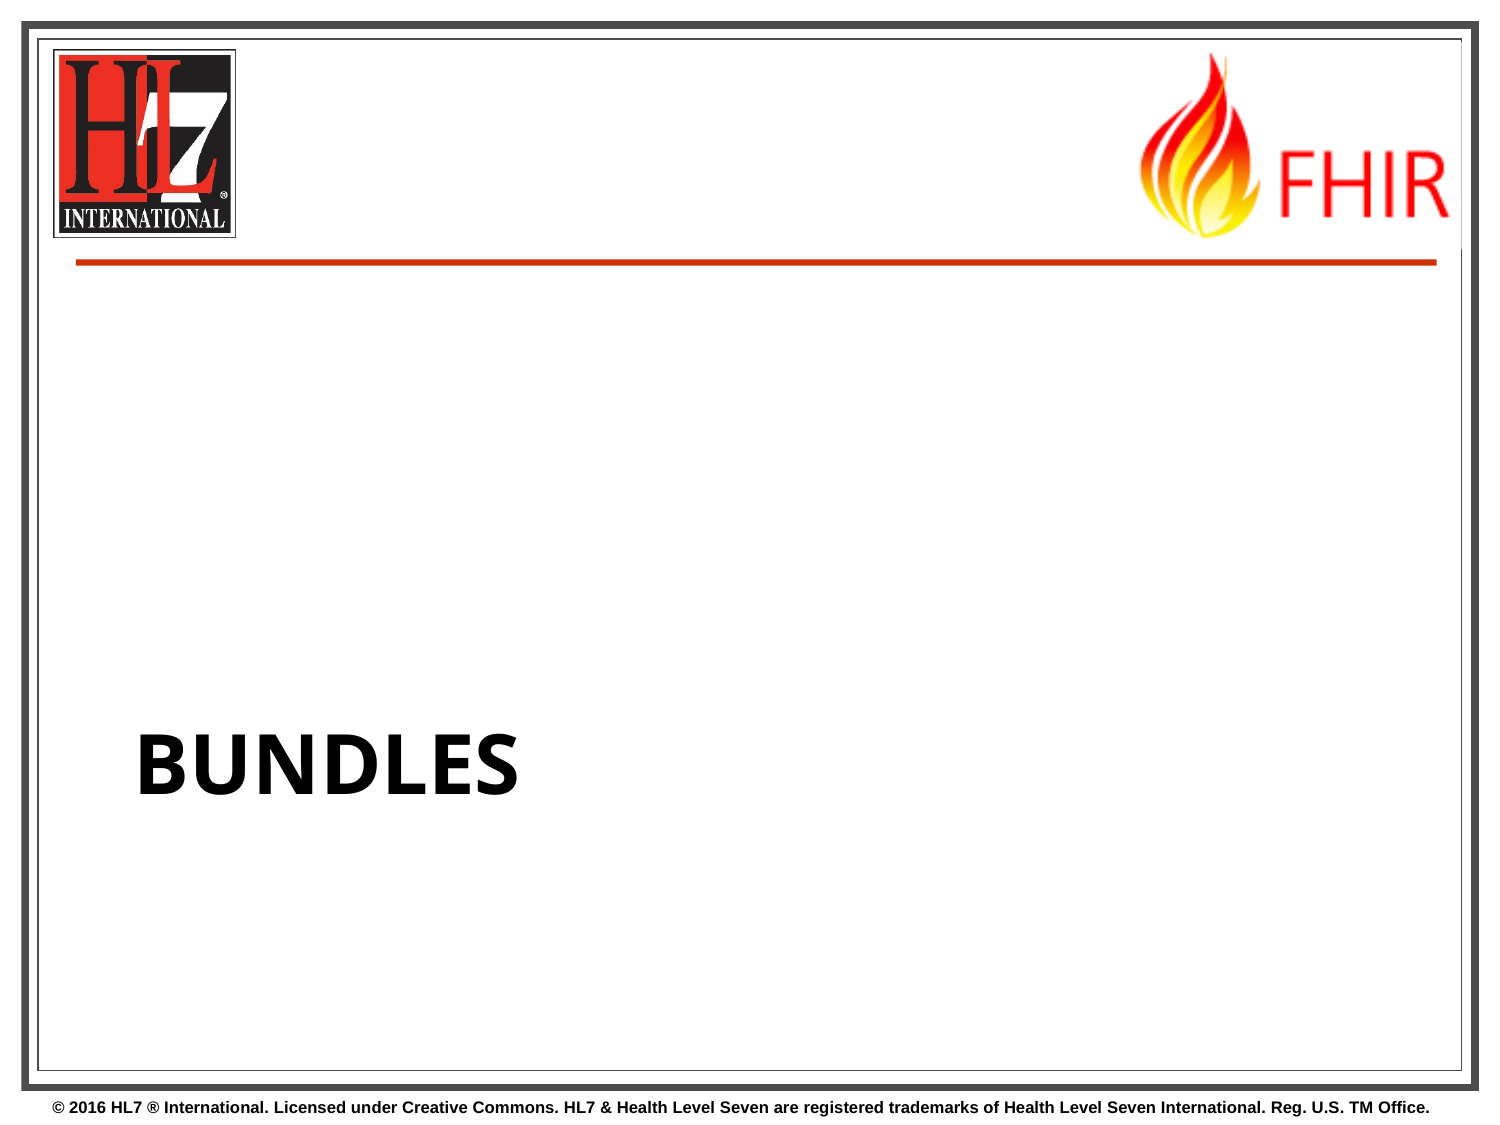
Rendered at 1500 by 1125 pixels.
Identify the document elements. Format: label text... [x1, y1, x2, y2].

title BUNDLES [118, 722, 1394, 947]
picture [53, 49, 236, 238]
picture [1128, 42, 1462, 249]
